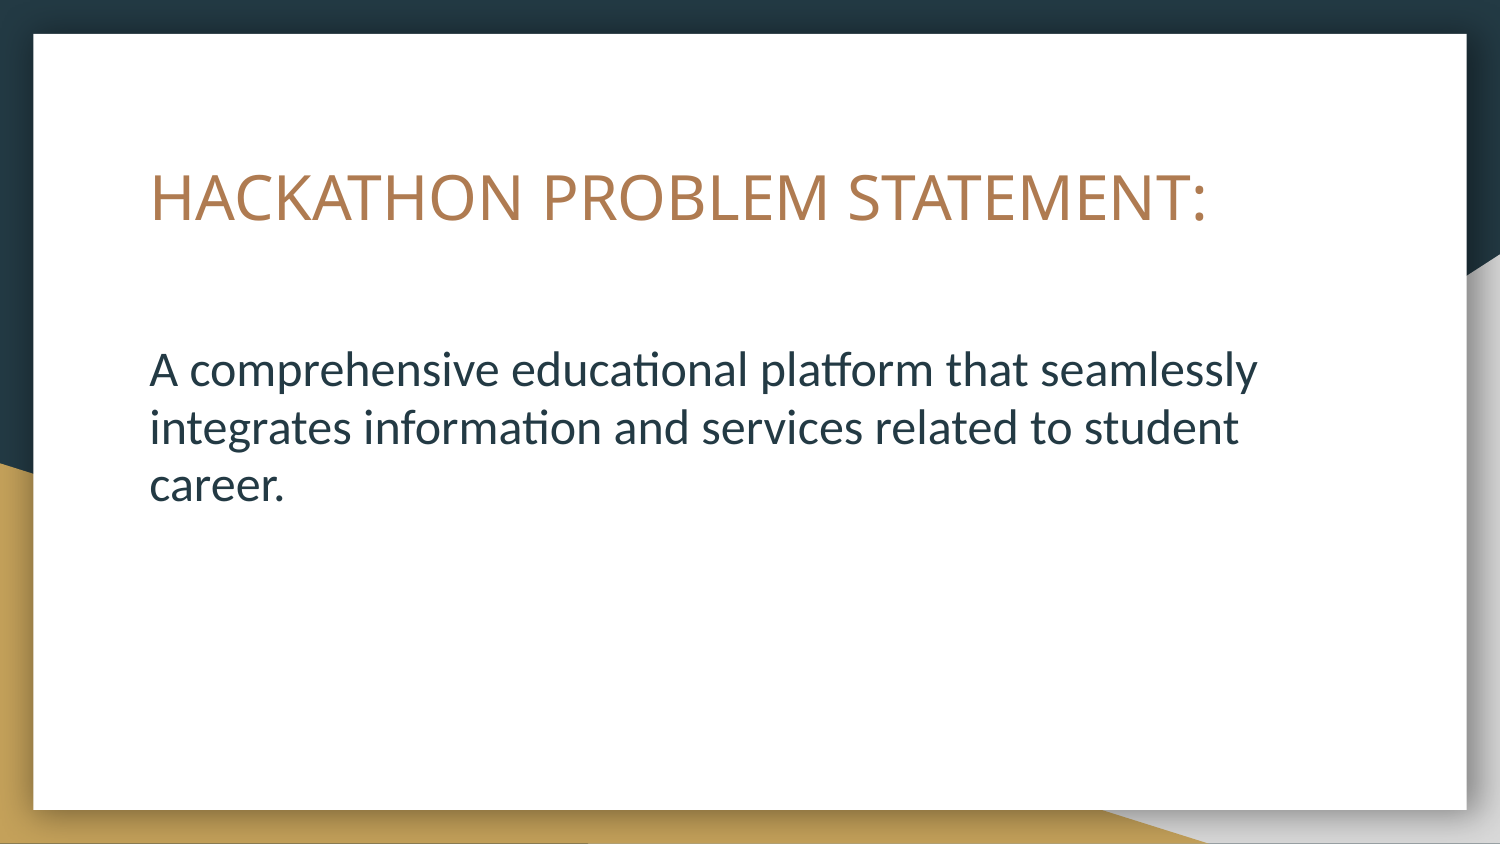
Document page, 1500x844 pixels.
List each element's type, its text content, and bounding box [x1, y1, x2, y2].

title HACKATHON PROBLEM STATEMENT: [134, 138, 1366, 296]
list A comprehensive educational platform that seamlessly integrates information and services related to student career. [134, 326, 1366, 729]
